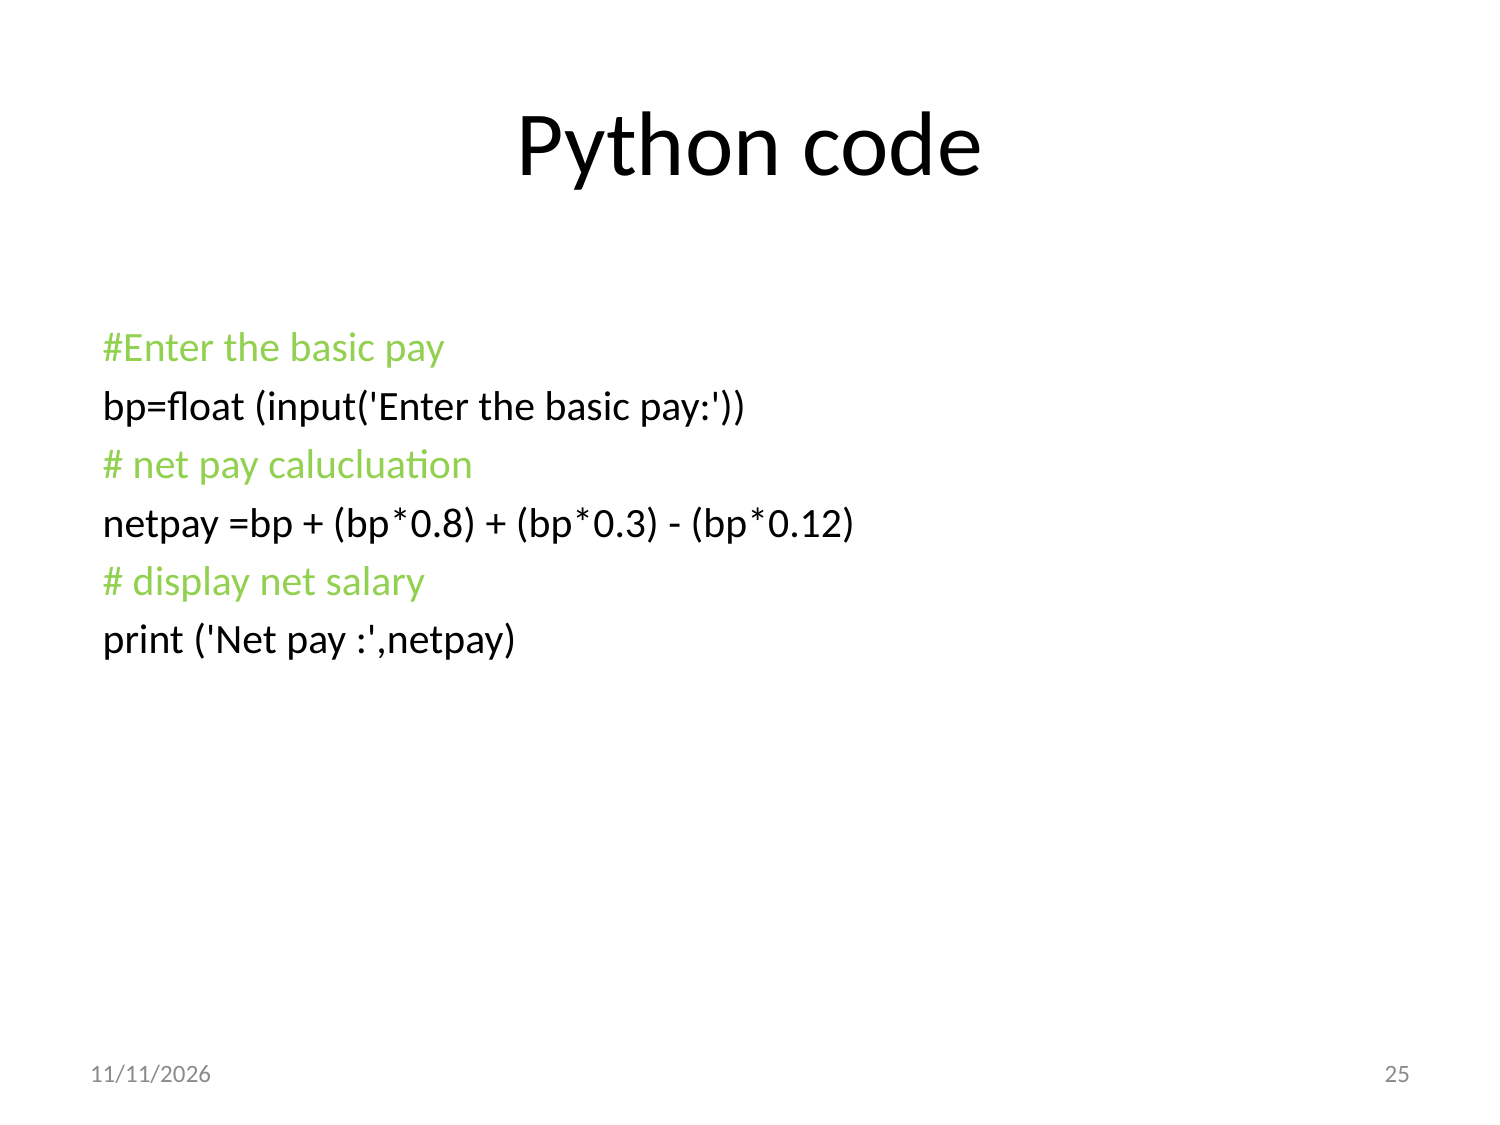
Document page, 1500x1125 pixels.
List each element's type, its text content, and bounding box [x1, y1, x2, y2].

title Python code [75, 45, 1425, 233]
slide_number 25 [1074, 1042, 1425, 1103]
list #Enter the basic pay bp=float (input('Enter the basic pay:')) # net pay calucluation netpay =bp + (bp*0.8) + (bp*0.3) - (bp*0.12) # display net salary print ('Net pay :',netpay) [87, 312, 1438, 963]
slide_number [75, 1042, 425, 1103]
